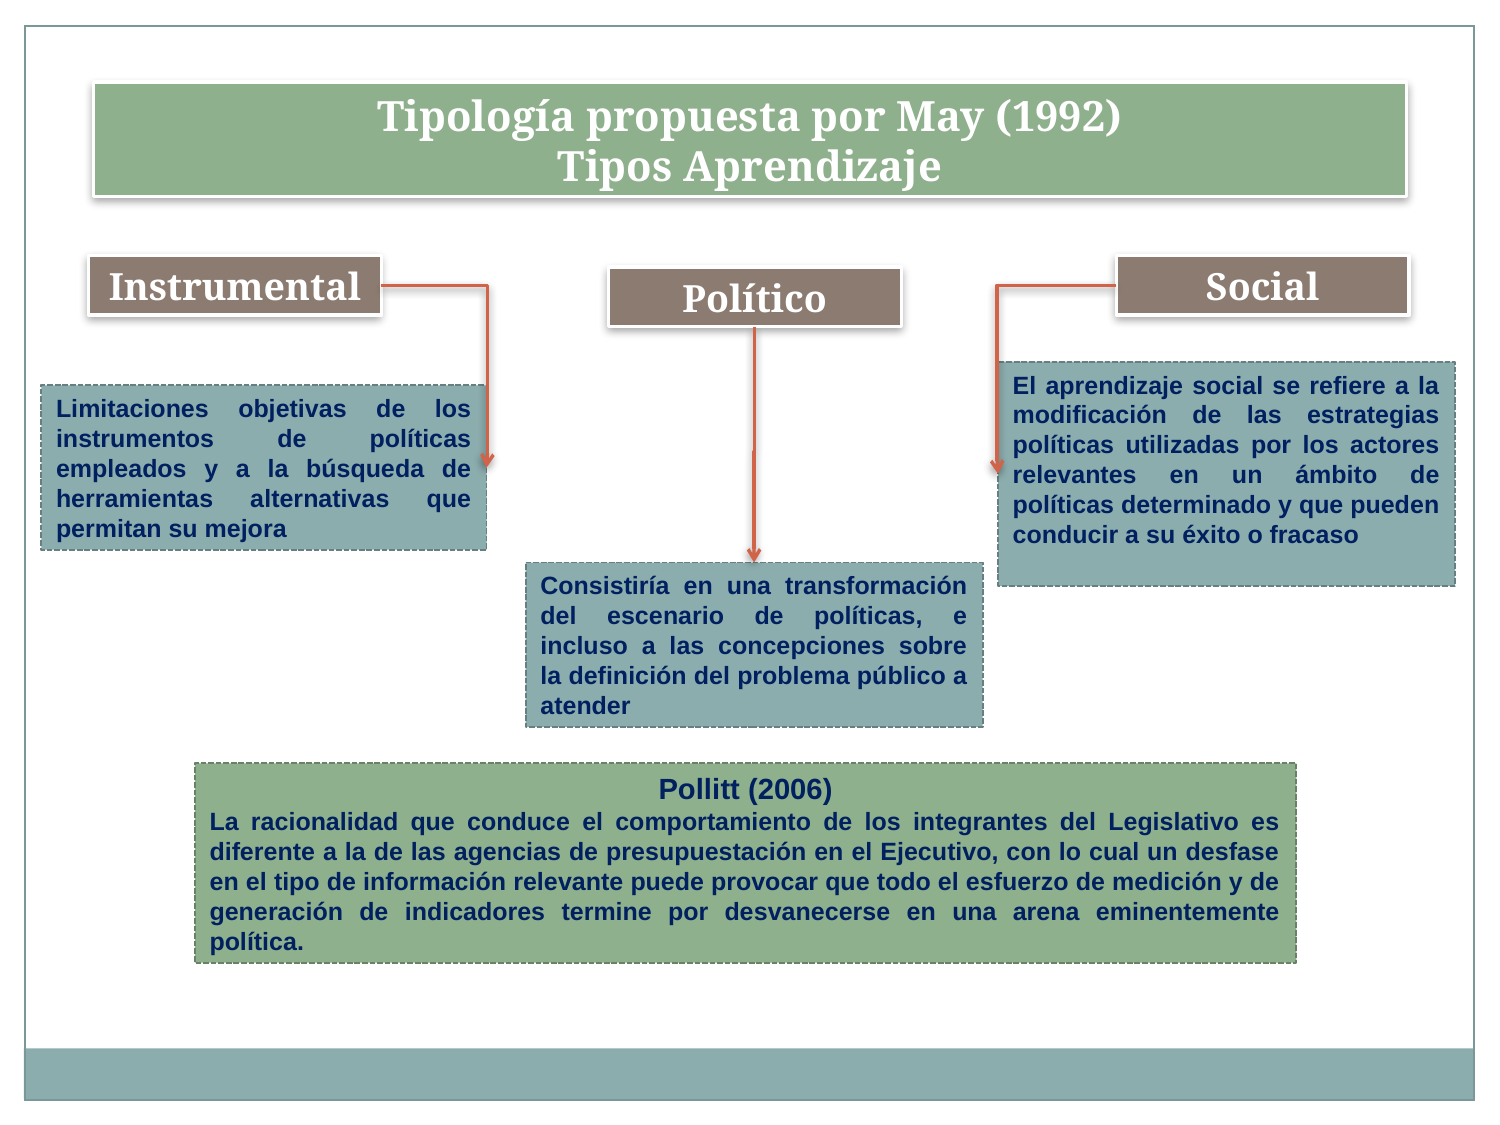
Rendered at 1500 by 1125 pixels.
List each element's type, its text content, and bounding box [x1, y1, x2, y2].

text_box Tipología propuesta por May (1992) Tipos Aprendizaje [92, 80, 1408, 198]
text_box Social [1115, 254, 1411, 317]
text_box Político [607, 265, 903, 328]
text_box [381, 285, 487, 469]
text_box Instrumental [87, 254, 383, 317]
text_box El aprendizaje social se refiere a la modificación de las estrategias políticas utilizadas por los actores relevantes en un ámbito de políticas determinado y que pueden conducir a su éxito o fracaso [997, 361, 1456, 587]
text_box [997, 285, 1117, 476]
text_box Pollitt (2006) La racionalidad que conduce el comportamiento de los integrantes del Legislativo es diferente a la de las agencias de presupuestación en el Ejecutivo, con lo cual un desfase en el tipo de información relevante puede provocar que todo el esfuerzo de medición y de generación de indicadores termine por desvanecerse en una arena eminentemente política. [194, 762, 1297, 964]
text_box Limitaciones objetivas de los instrumentos de políticas empleados y a la búsqueda de herramientas alternativas que permitan su mejora [40, 384, 487, 551]
text_box Consistiría en una transformación del escenario de políticas, e incluso a las concepciones sobre la definición del problema público a atender [525, 562, 984, 728]
